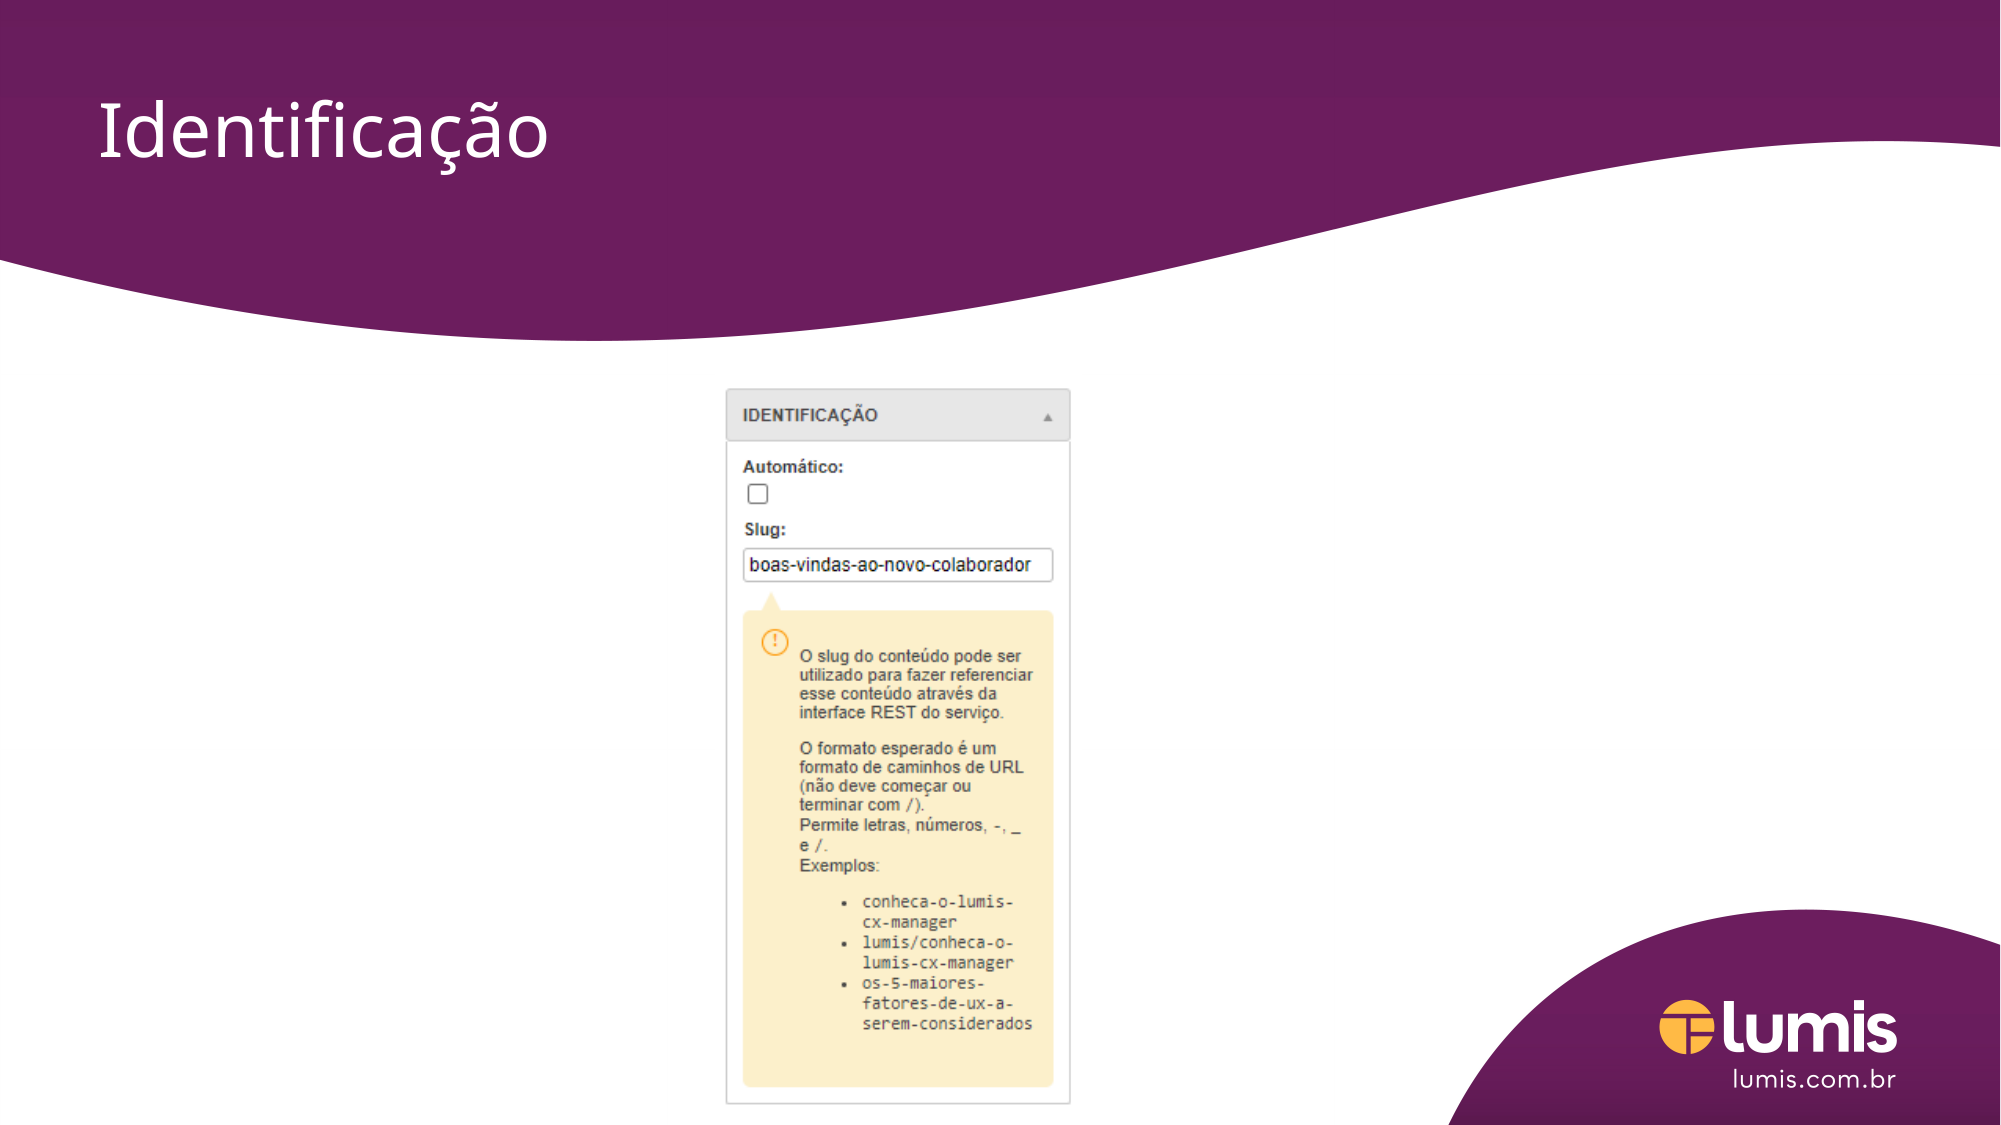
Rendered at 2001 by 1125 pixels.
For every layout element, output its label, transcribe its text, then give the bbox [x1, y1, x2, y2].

picture [0, 0, 2001, 1125]
title Identificação [83, 84, 1809, 303]
